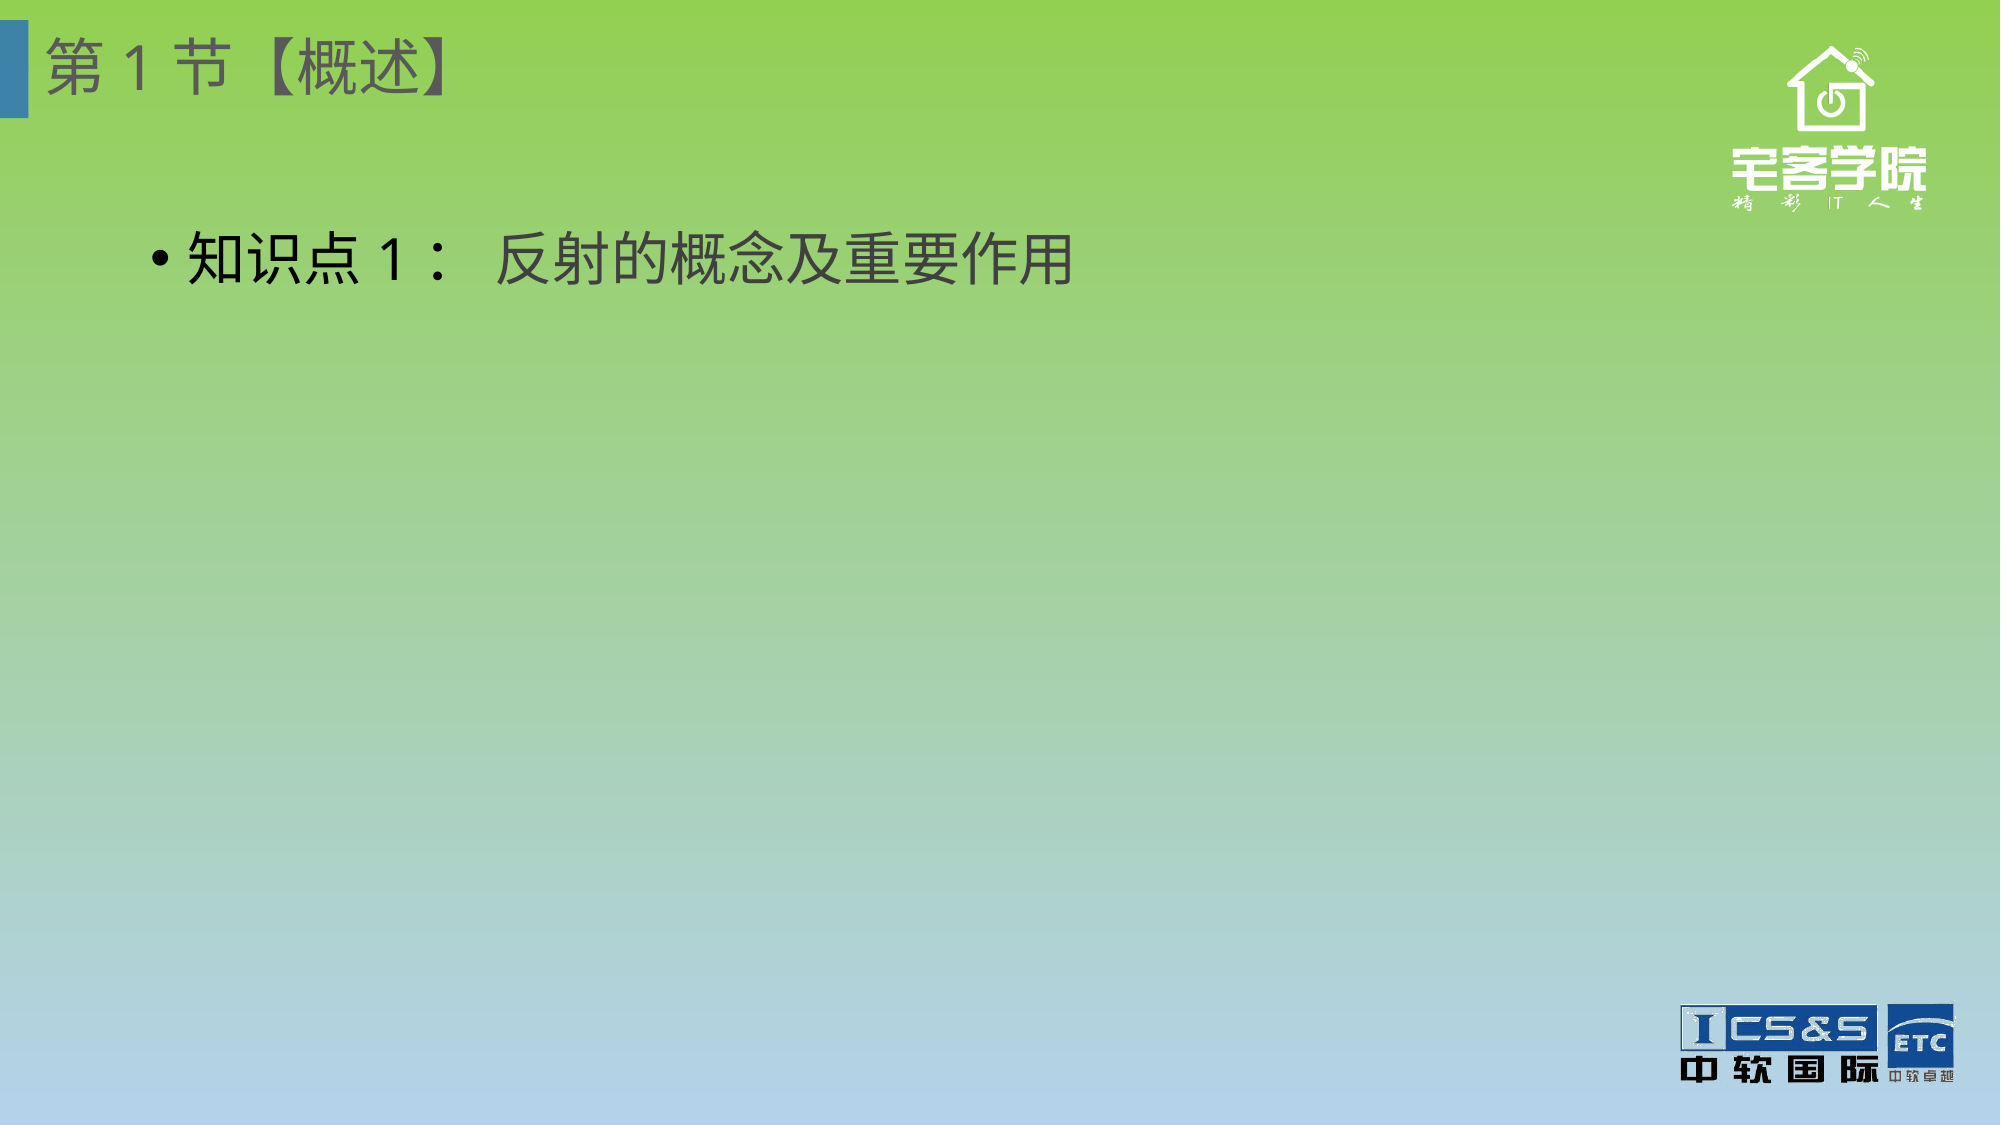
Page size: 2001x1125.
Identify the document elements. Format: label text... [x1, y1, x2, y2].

picture [1669, 994, 1963, 1093]
picture [1728, 26, 1930, 230]
title 第1节【概述】 [28, 0, 1927, 140]
list 知识点1： 反射的概念及重要作用 [134, 179, 1860, 963]
